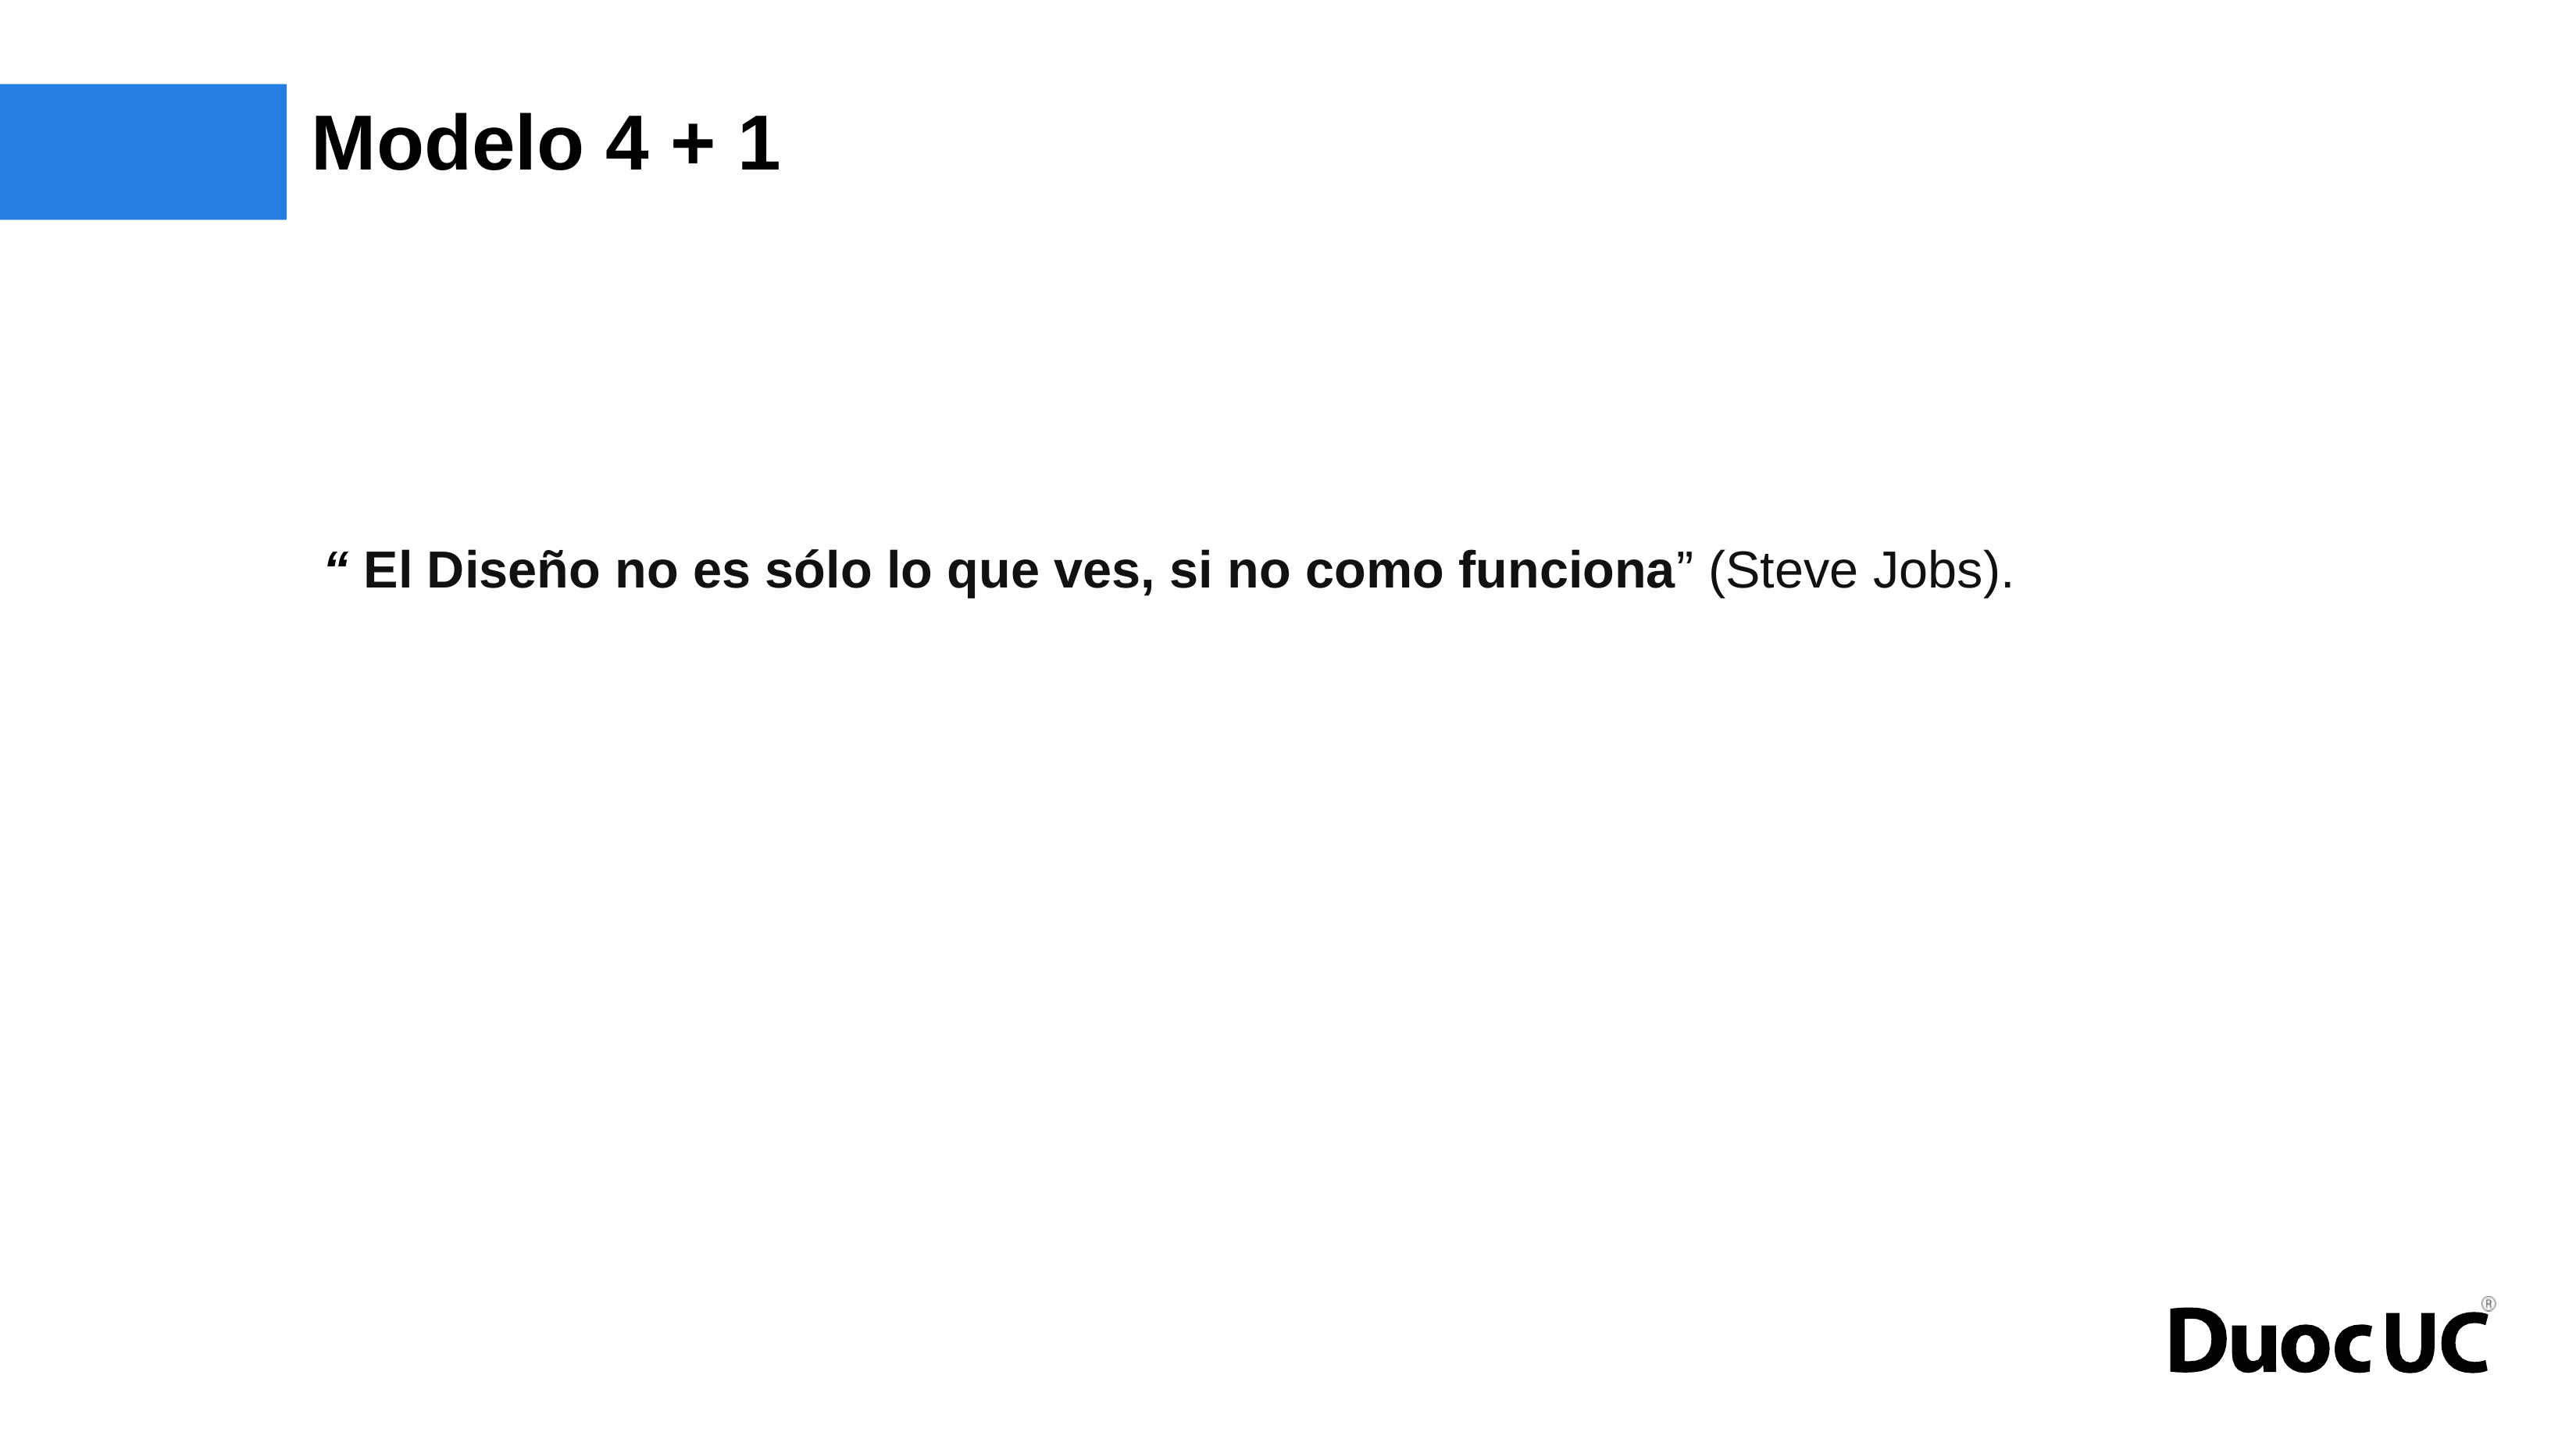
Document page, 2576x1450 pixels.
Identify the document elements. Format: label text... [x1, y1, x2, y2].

title Modelo 4 + 1 [311, 91, 2489, 187]
picture [2481, 1296, 2496, 1312]
text_box “ El Diseño no es sólo lo que ves, si no como funciona” (Steve Jobs). [311, 530, 2303, 604]
